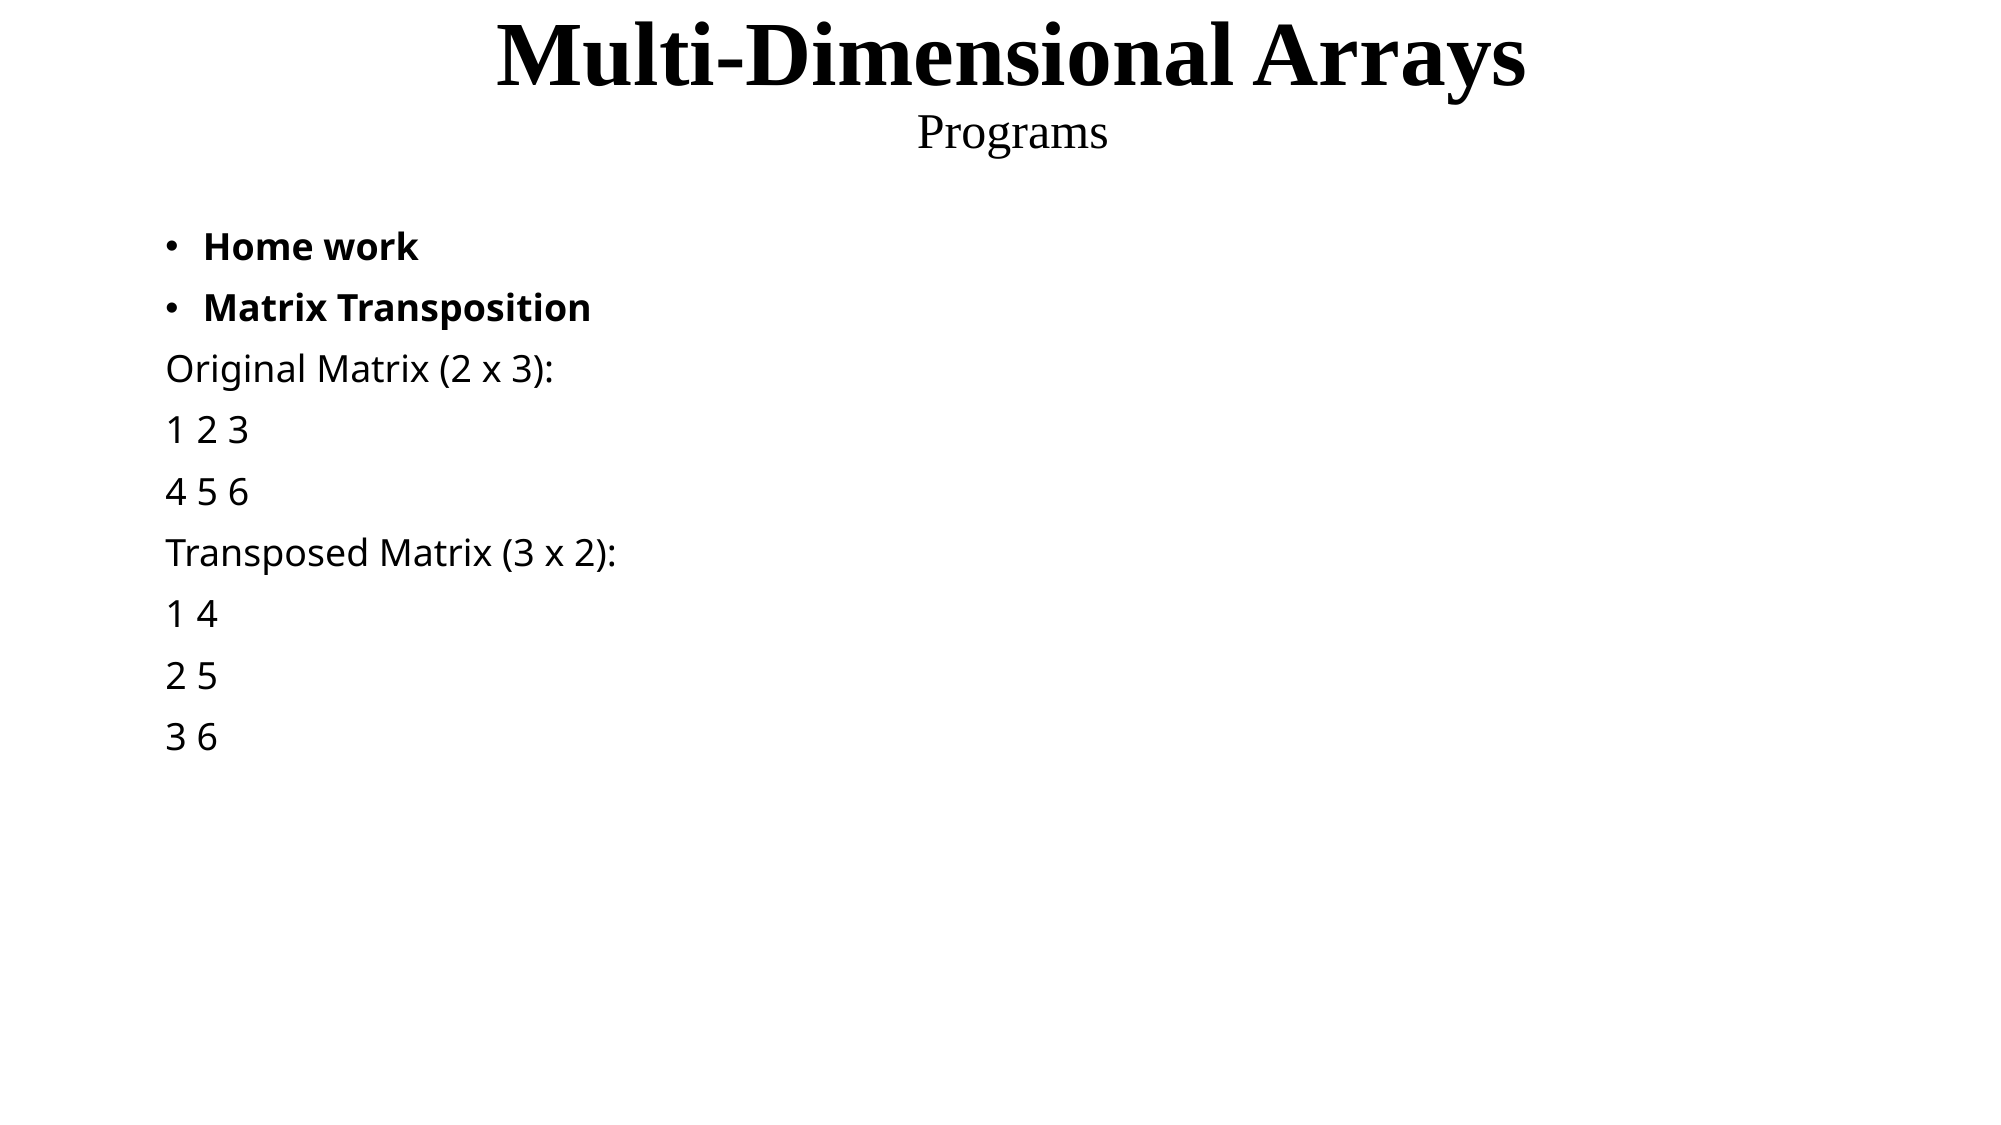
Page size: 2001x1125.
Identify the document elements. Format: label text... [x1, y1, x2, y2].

list Home work Matrix Transposition Original Matrix (2 x 3): 1 2 3 4 5 6 Transposed Matrix (3 x 2): 1 4 2 5 3 6 [150, 154, 1876, 869]
title Multi-Dimensional Arrays Programs [150, 0, 1876, 154]
